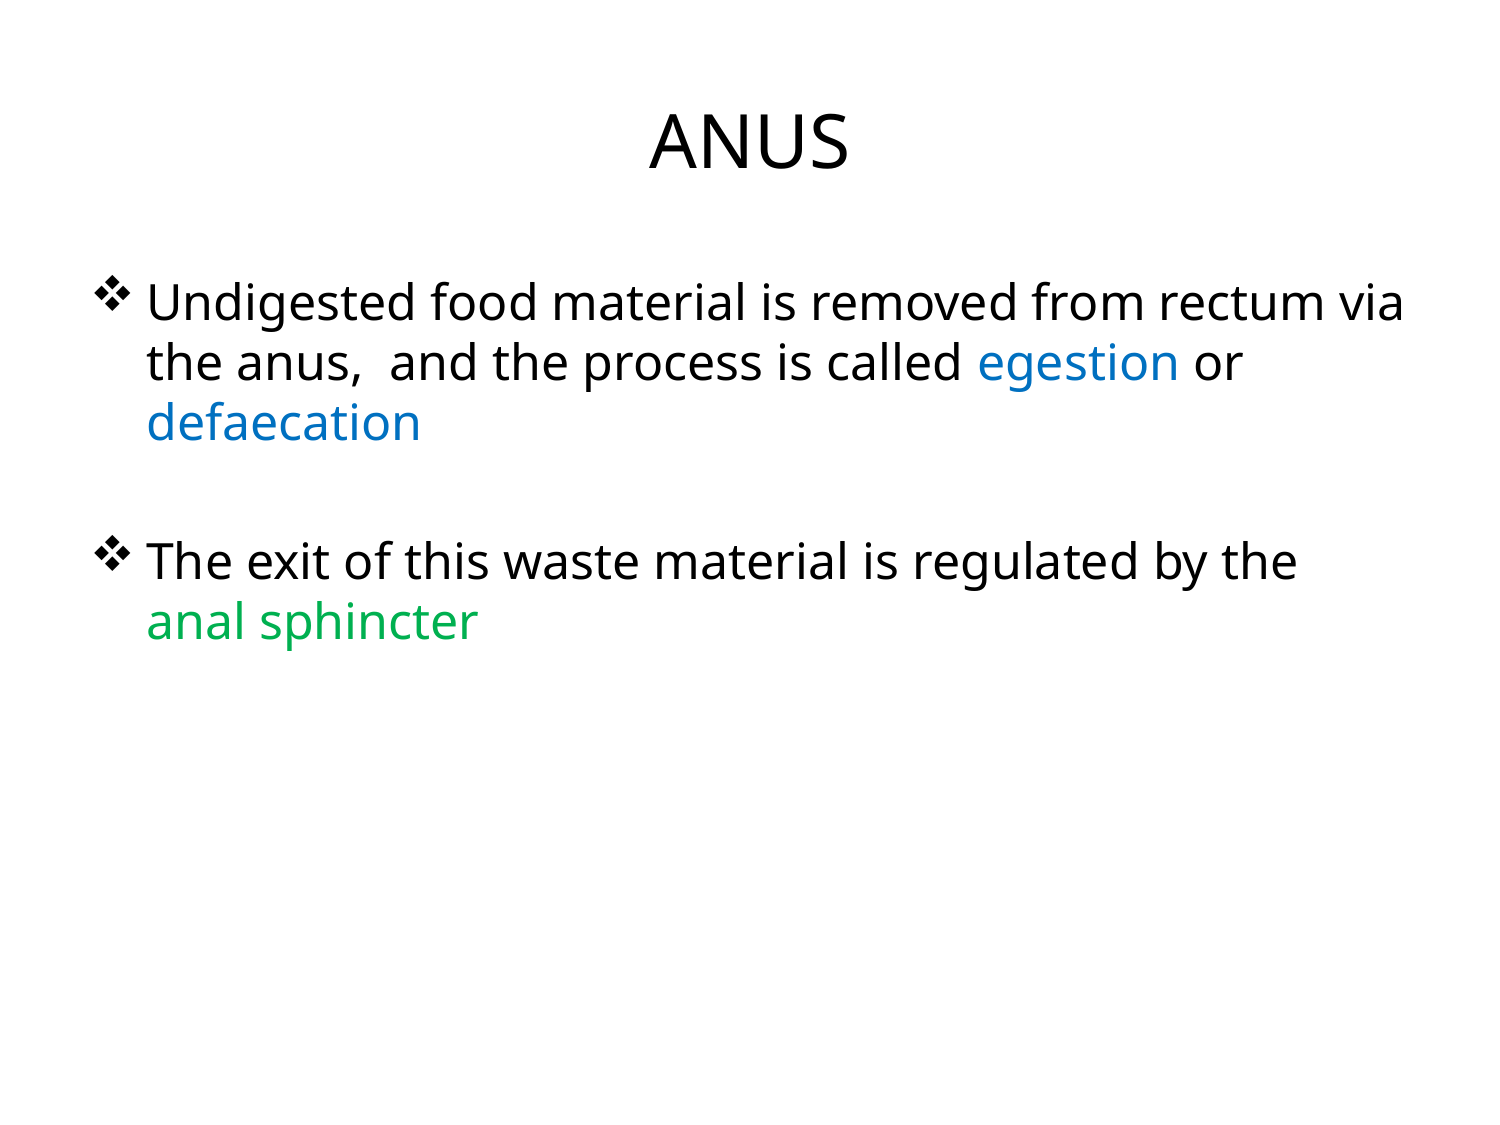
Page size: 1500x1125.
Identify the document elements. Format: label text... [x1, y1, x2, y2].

title ANUS [75, 45, 1425, 233]
list Undigested food material is removed from rectum via the anus, and the process is called egestion or defaecation The exit of this waste material is regulated by the anal sphincter [75, 262, 1425, 1005]
